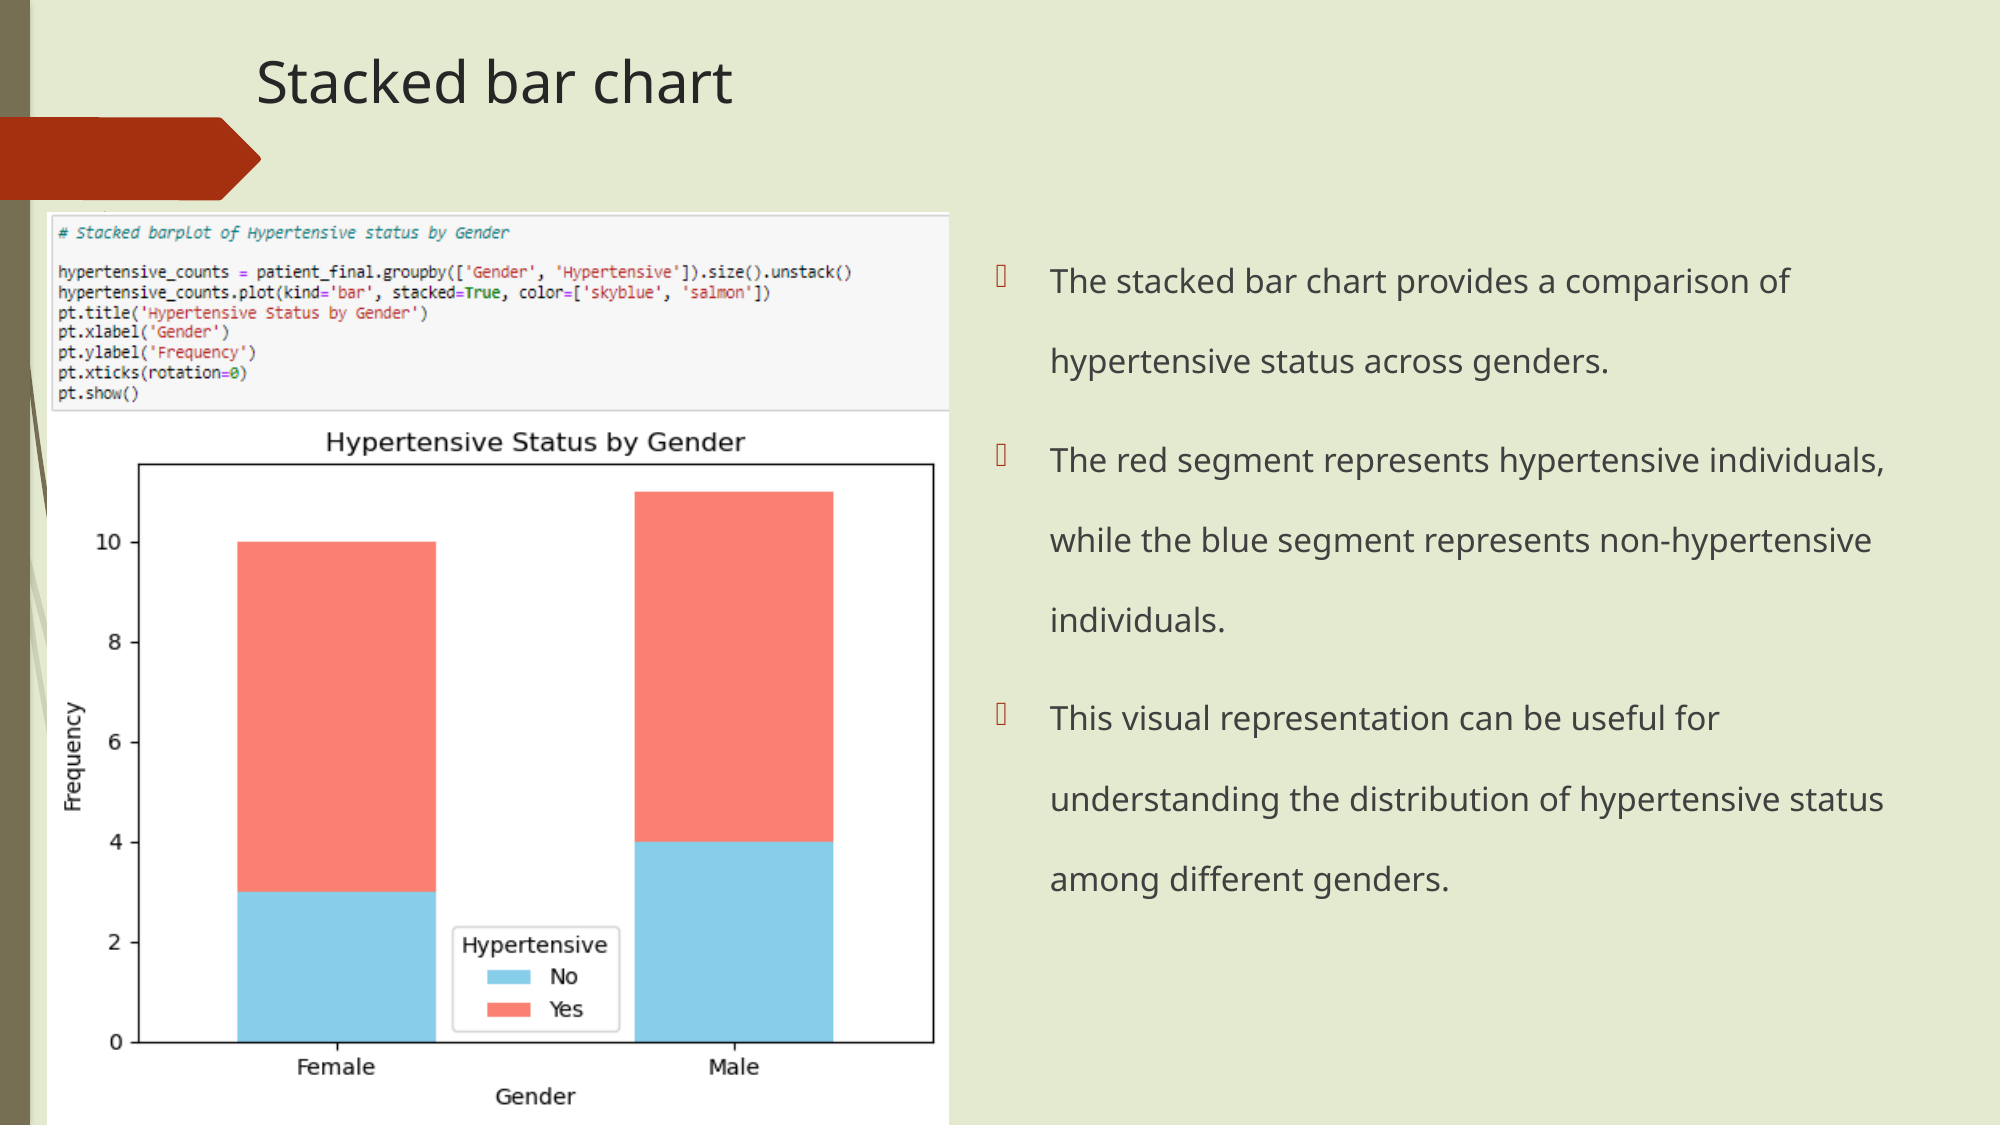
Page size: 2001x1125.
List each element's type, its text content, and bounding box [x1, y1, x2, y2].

picture [47, 212, 950, 1125]
title Stacked bar chart [241, 37, 1703, 248]
list The stacked bar chart provides a comparison of hypertensive status across genders. The red segment represents hypertensive individuals, while the blue segment represents non-hypertensive individuals. This visual representation can be useful for understanding the distribution of hypertensive status among different genders. [980, 212, 1915, 912]
